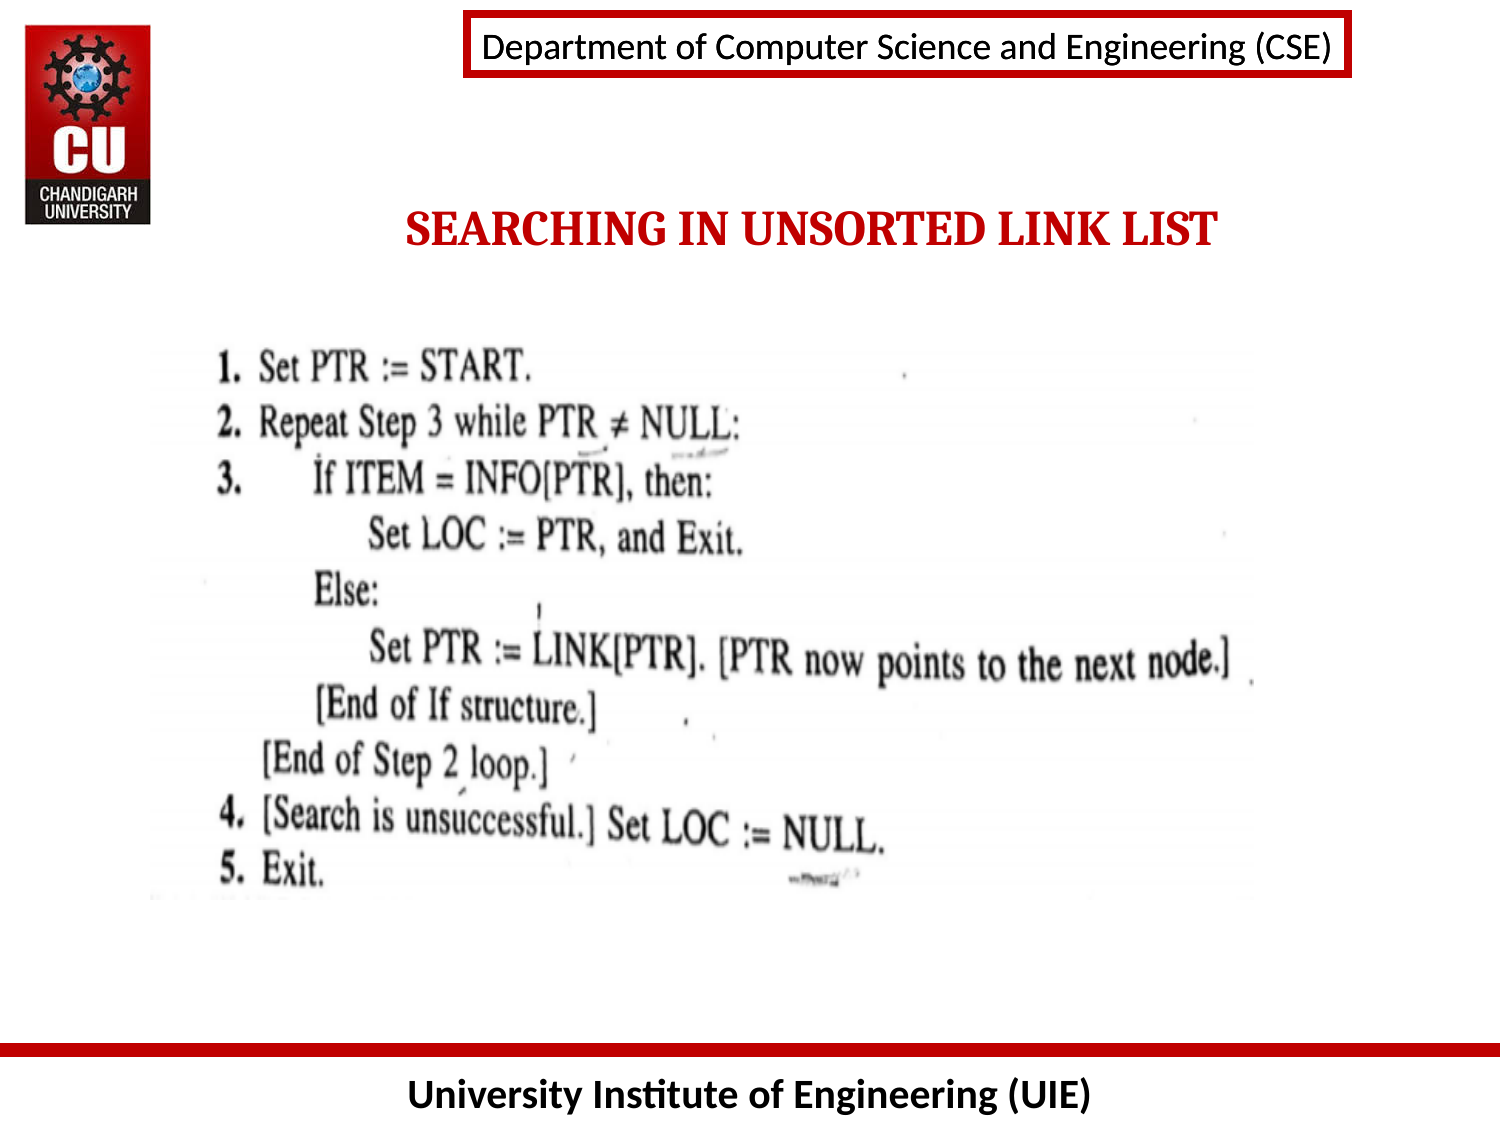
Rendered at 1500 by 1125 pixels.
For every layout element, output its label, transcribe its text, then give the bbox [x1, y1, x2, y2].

picture [24, 24, 151, 225]
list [149, 337, 1254, 901]
title SEARCHING IN UNSORTED LINK LIST [162, 174, 1463, 275]
